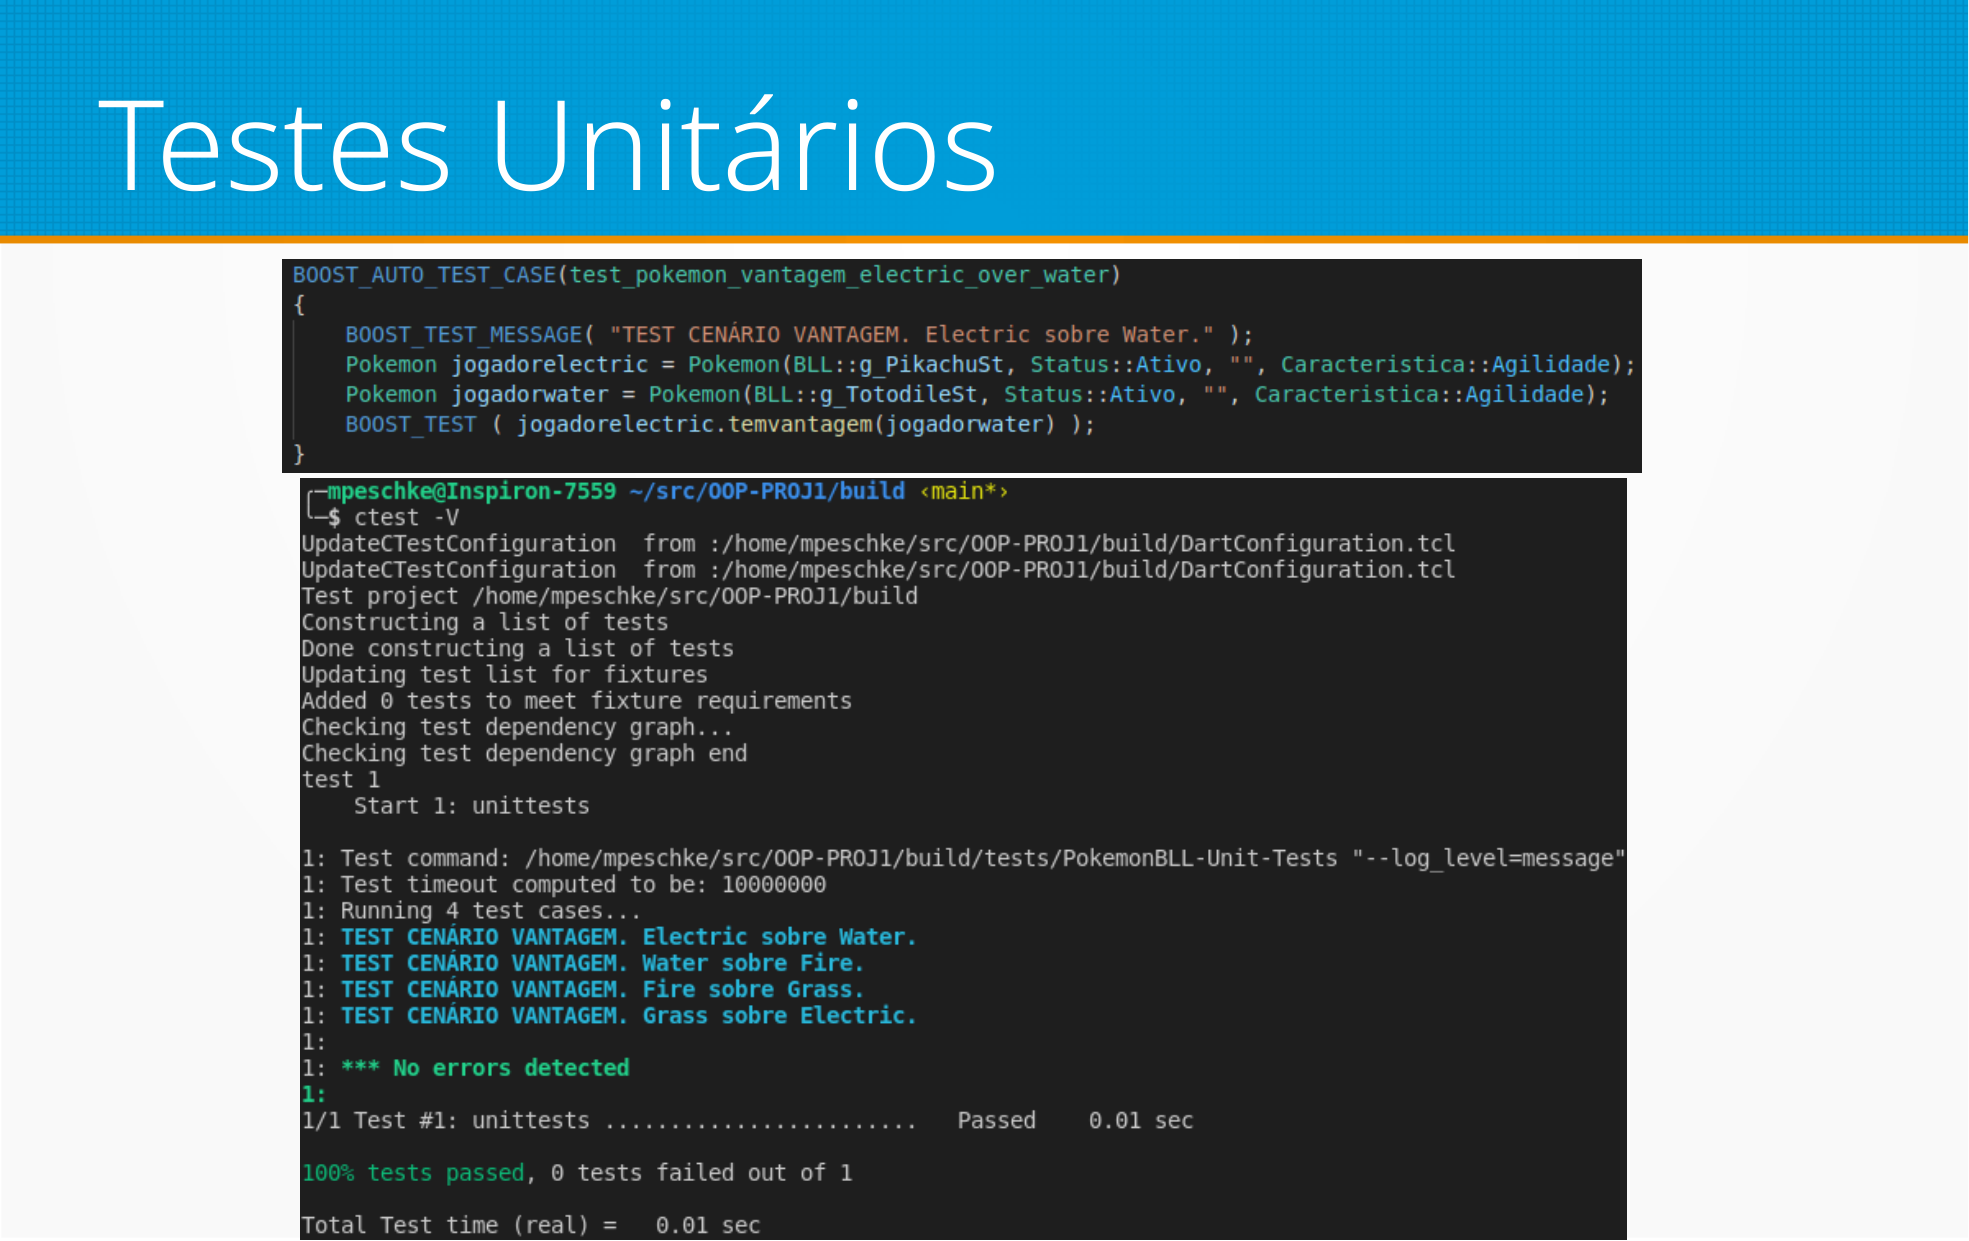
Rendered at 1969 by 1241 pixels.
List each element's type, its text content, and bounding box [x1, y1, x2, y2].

text_box Testes Unitários [98, 19, 1870, 227]
picture [0, 236, 1969, 1241]
